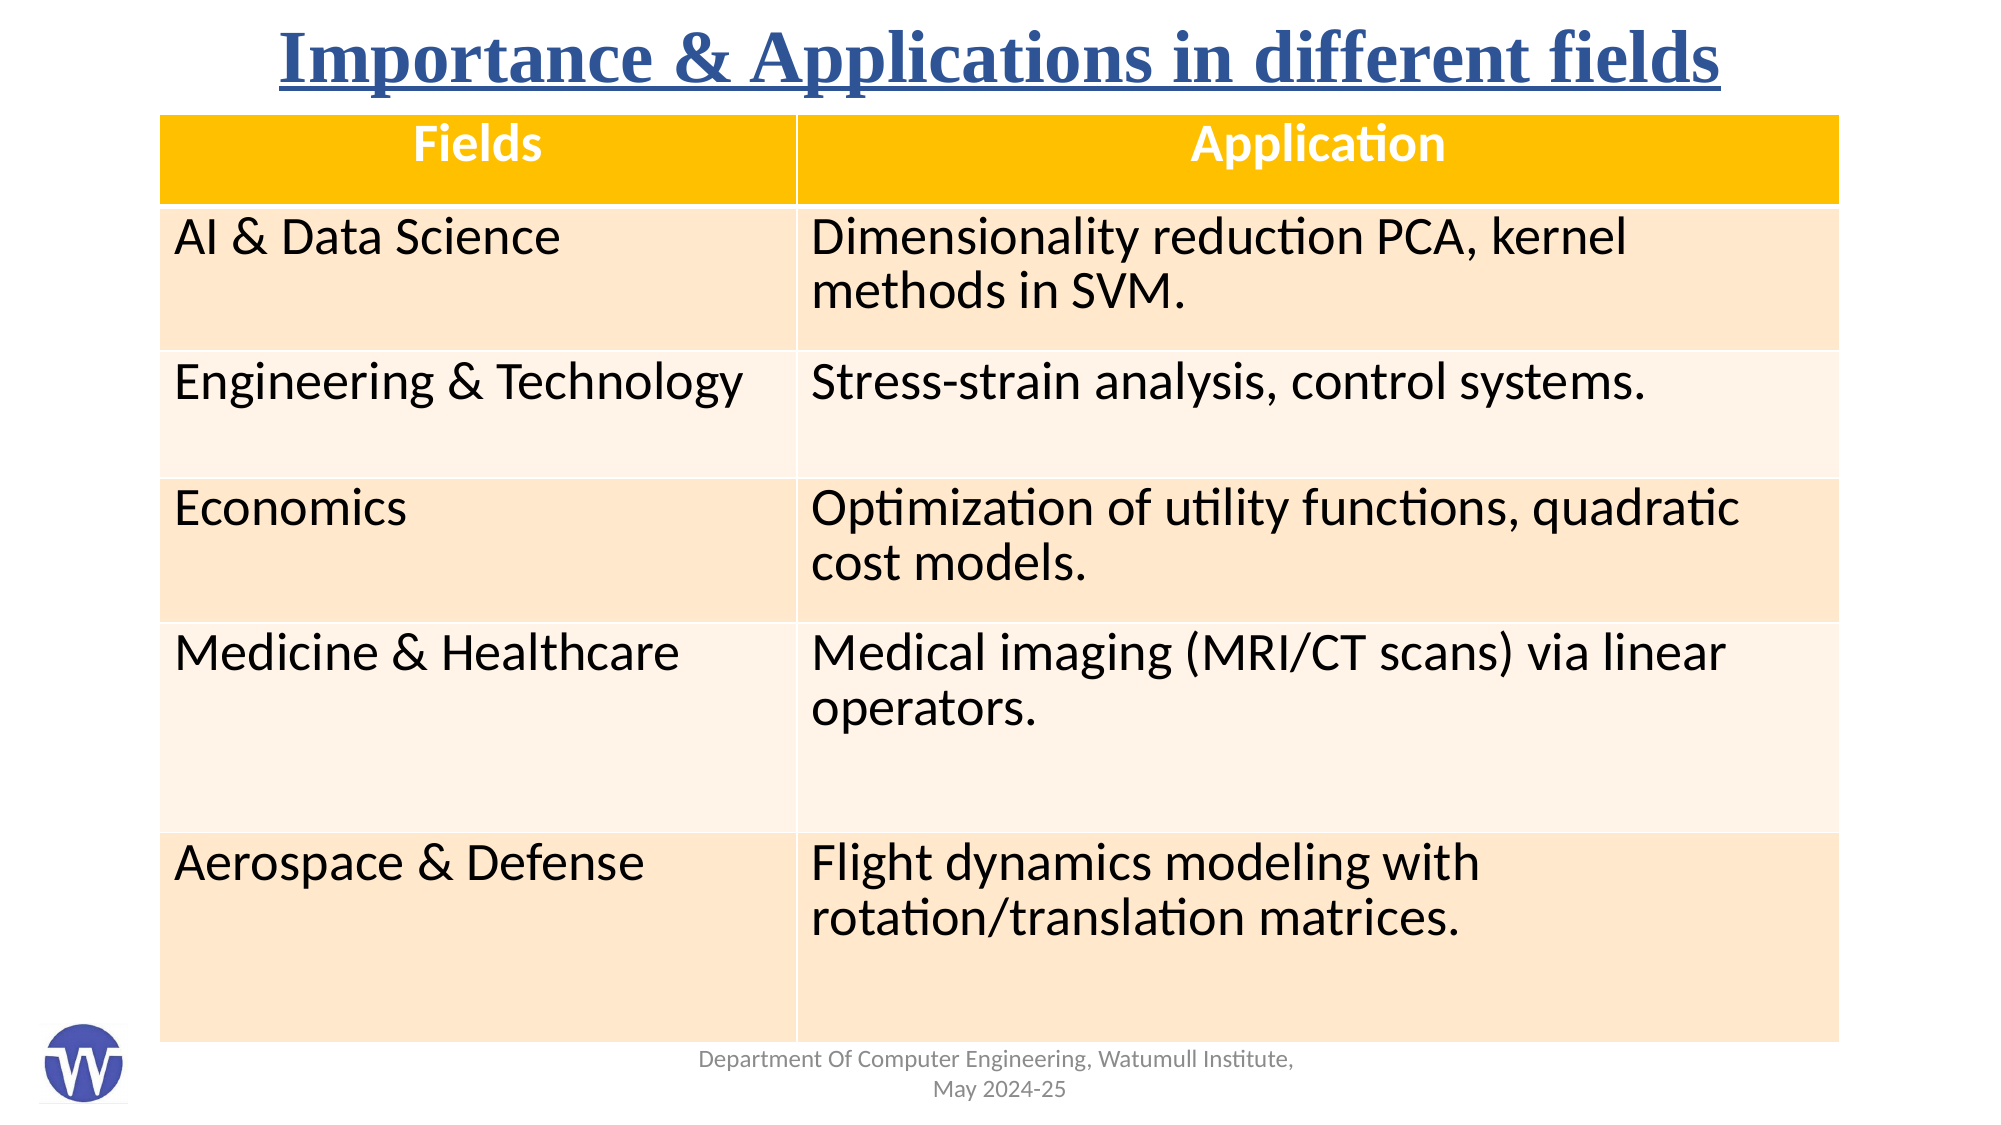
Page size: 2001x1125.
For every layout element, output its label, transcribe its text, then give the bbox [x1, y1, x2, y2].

table_cell Medical imaging (MRI/CT scans) via linear operators. [798, 624, 1839, 832]
table_cell AI & Data Science [160, 209, 796, 350]
text_box Importance & Applications in different fields [0, 0, 2000, 420]
table_cell Aerospace & Defense [160, 833, 796, 1042]
table_cell Engineering & Technology [160, 352, 796, 477]
table_header Fields [160, 115, 796, 204]
table_cell Stress-strain analysis, control systems. [798, 352, 1839, 477]
table_cell Dimensionality reduction PCA, kernel methods in SVM. [798, 209, 1839, 350]
footer Department Of Computer Engineering, Watumull Institute, May 2024-25 [662, 1043, 1338, 1103]
table_header Application [798, 115, 1839, 204]
table_cell Optimization of utility functions, quadratic cost models. [798, 479, 1839, 622]
table_cell Flight dynamics modeling with rotation/translation matrices. [798, 833, 1839, 1042]
table_cell Economics [160, 479, 796, 622]
table_cell Medicine & Healthcare [160, 624, 796, 832]
picture [39, 1023, 128, 1104]
